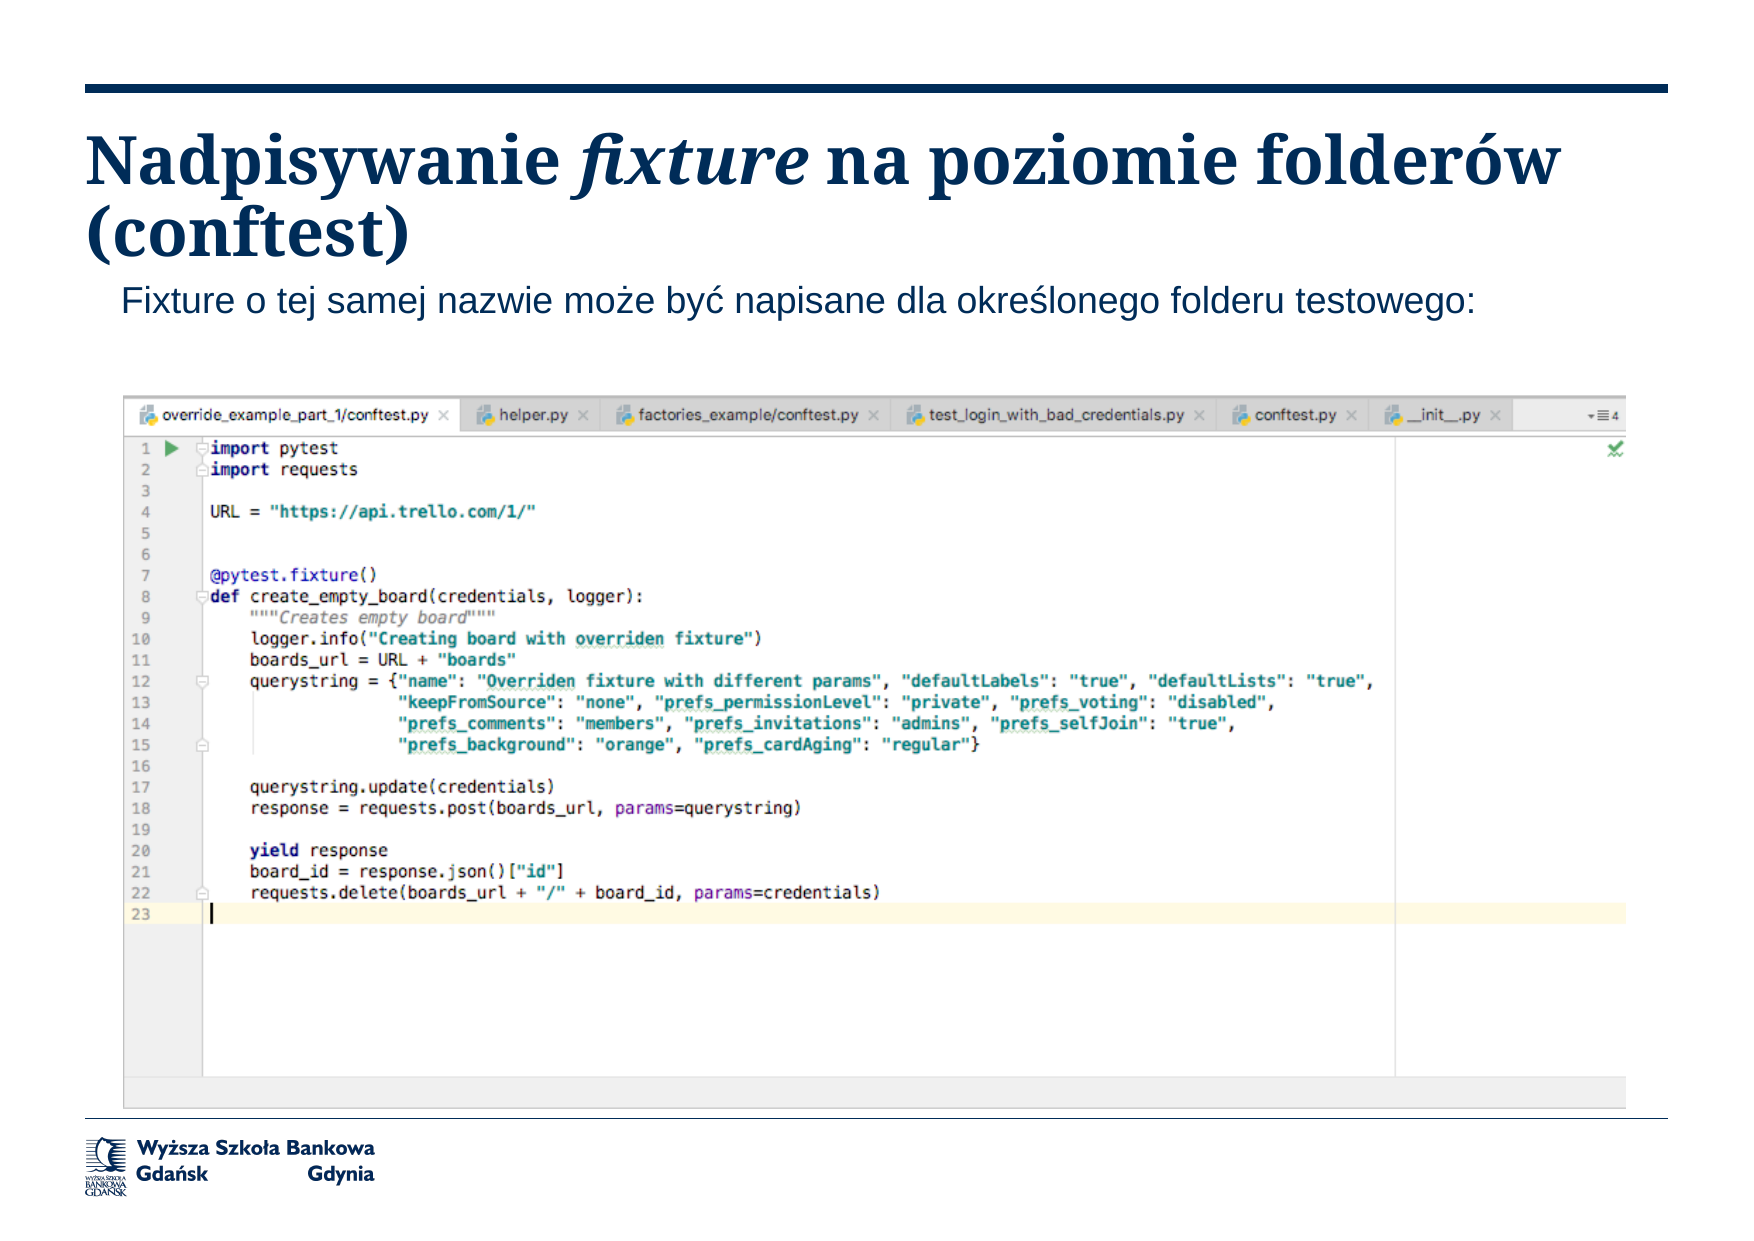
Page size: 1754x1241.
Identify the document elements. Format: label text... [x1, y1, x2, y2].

picture [85, 1137, 387, 1198]
title Nadpisywanie fixture na poziomie folderów (conftest) [85, 127, 1669, 200]
picture [123, 395, 1627, 1110]
list Fixture o tej samej nazwie może być napisane dla określonego folderu testowego: [83, 281, 1667, 1065]
